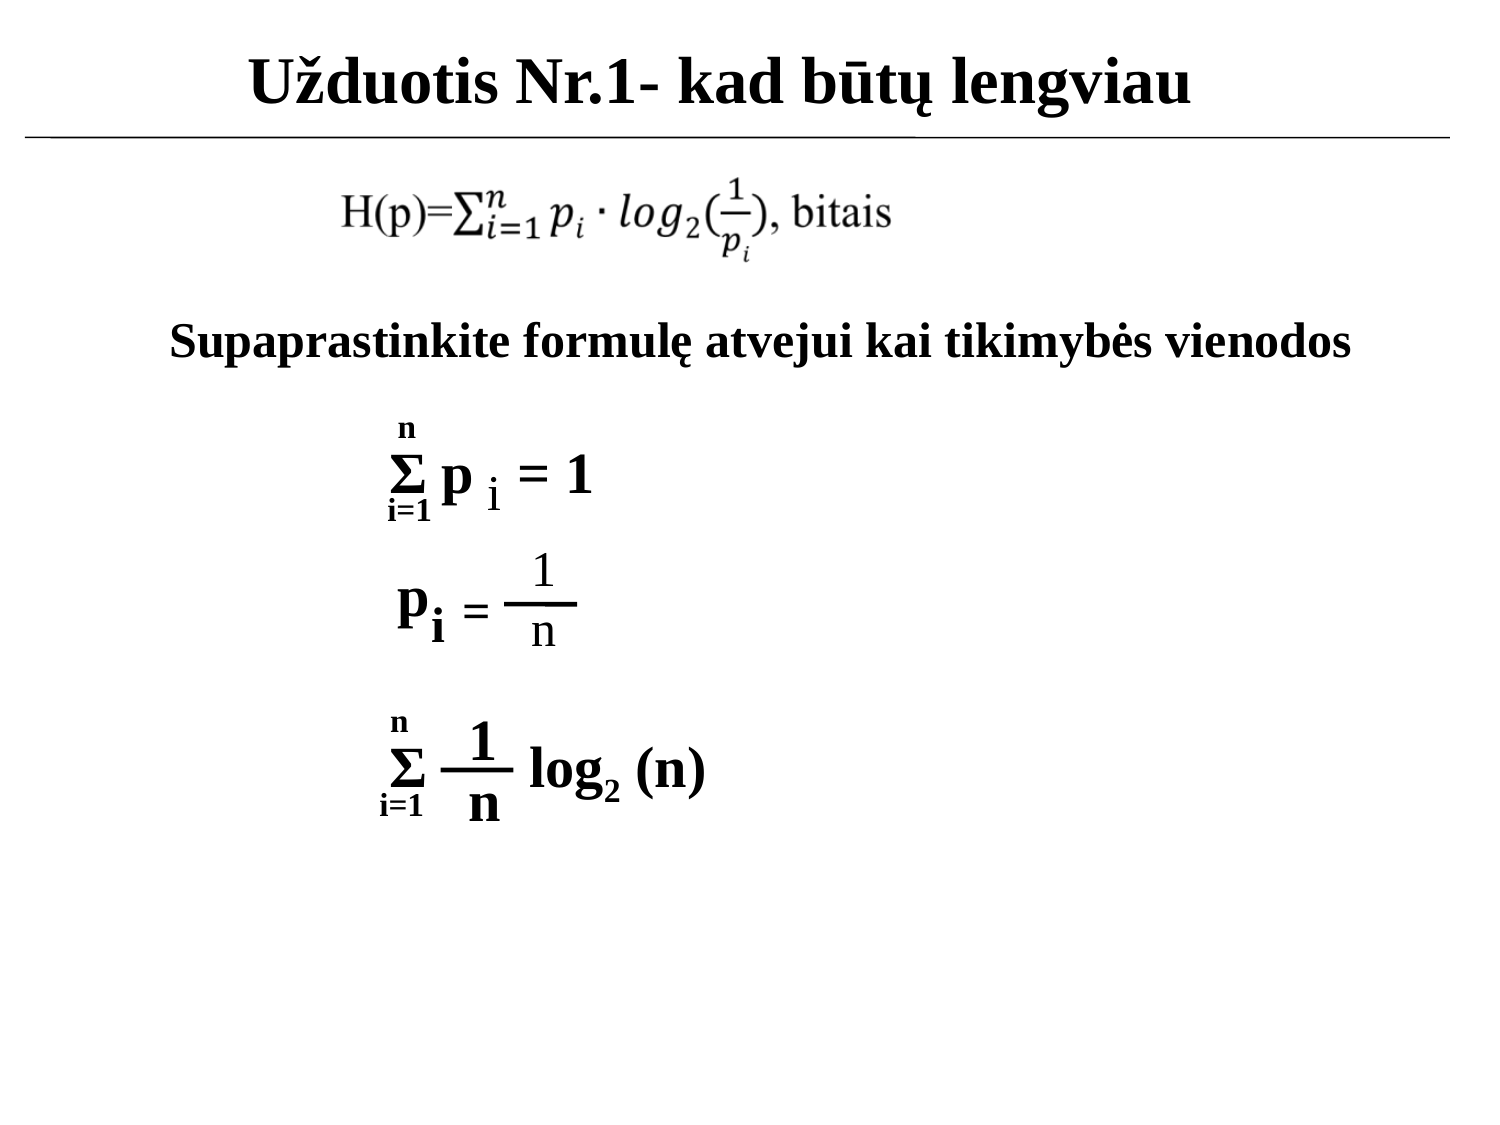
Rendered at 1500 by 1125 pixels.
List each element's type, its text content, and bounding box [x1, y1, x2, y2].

picture [315, 166, 918, 263]
text_box Supaprastinkite formulę atvejui kai tikimybės vienodos [154, 300, 1368, 376]
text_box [440, 694, 517, 842]
text_box = [447, 570, 498, 646]
text_box i=1 [364, 775, 435, 831]
text_box p [382, 550, 446, 635]
text_box Σ log2 (n) [521, 722, 722, 817]
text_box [503, 545, 578, 665]
text_box n [375, 692, 424, 747]
text_box Užduotis Nr.1- kad būtų lengviau [184, 29, 1256, 125]
text_box Σ log2 (n) [345, 722, 435, 817]
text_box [344, 397, 611, 537]
text_box i [416, 585, 461, 661]
